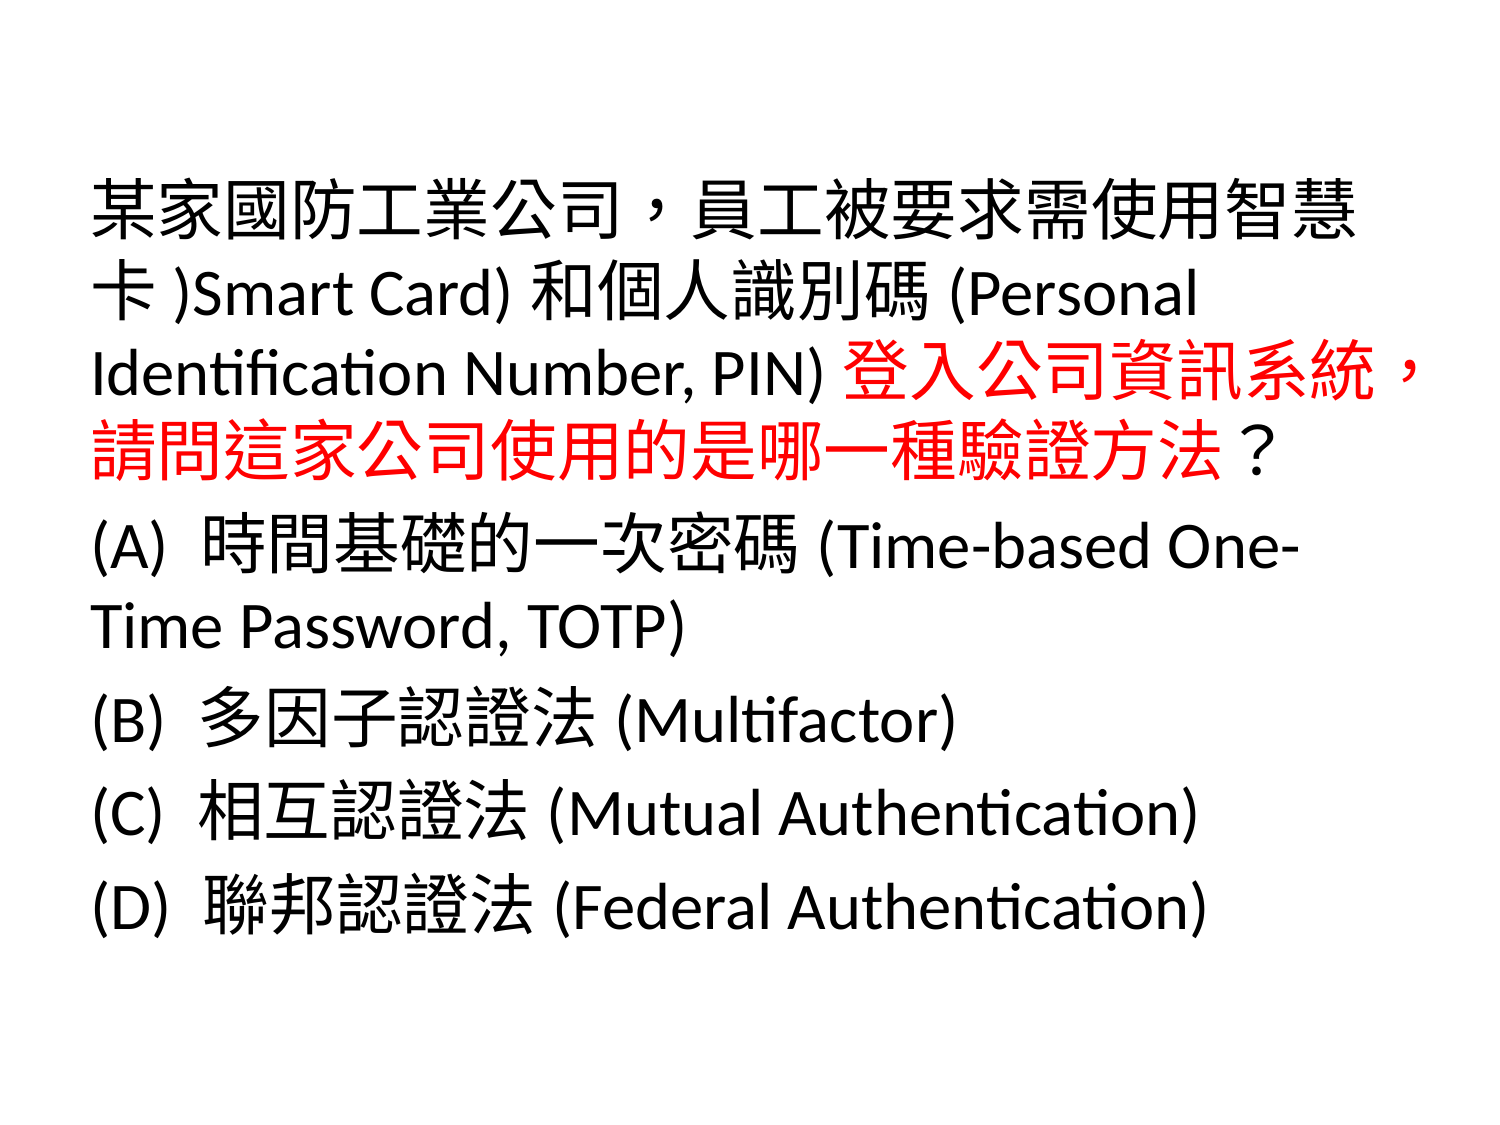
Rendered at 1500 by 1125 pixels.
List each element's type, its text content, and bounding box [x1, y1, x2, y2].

list 某家國防工業公司，員工被要求需使用智慧卡)Smart Card)和個人識別碼(Personal Identification Number, PIN)登入公司資訊系統，請問這家公司使用的是哪一種驗證方法？ (A) 時間基礎的一次密碼(Time-based One-Time Password, TOTP) (B) 多因子認證法(Multifactor) (C) 相互認證法(Mutual Authentication) (D) 聯邦認證法(Federal Authentication) [75, 160, 1425, 1012]
